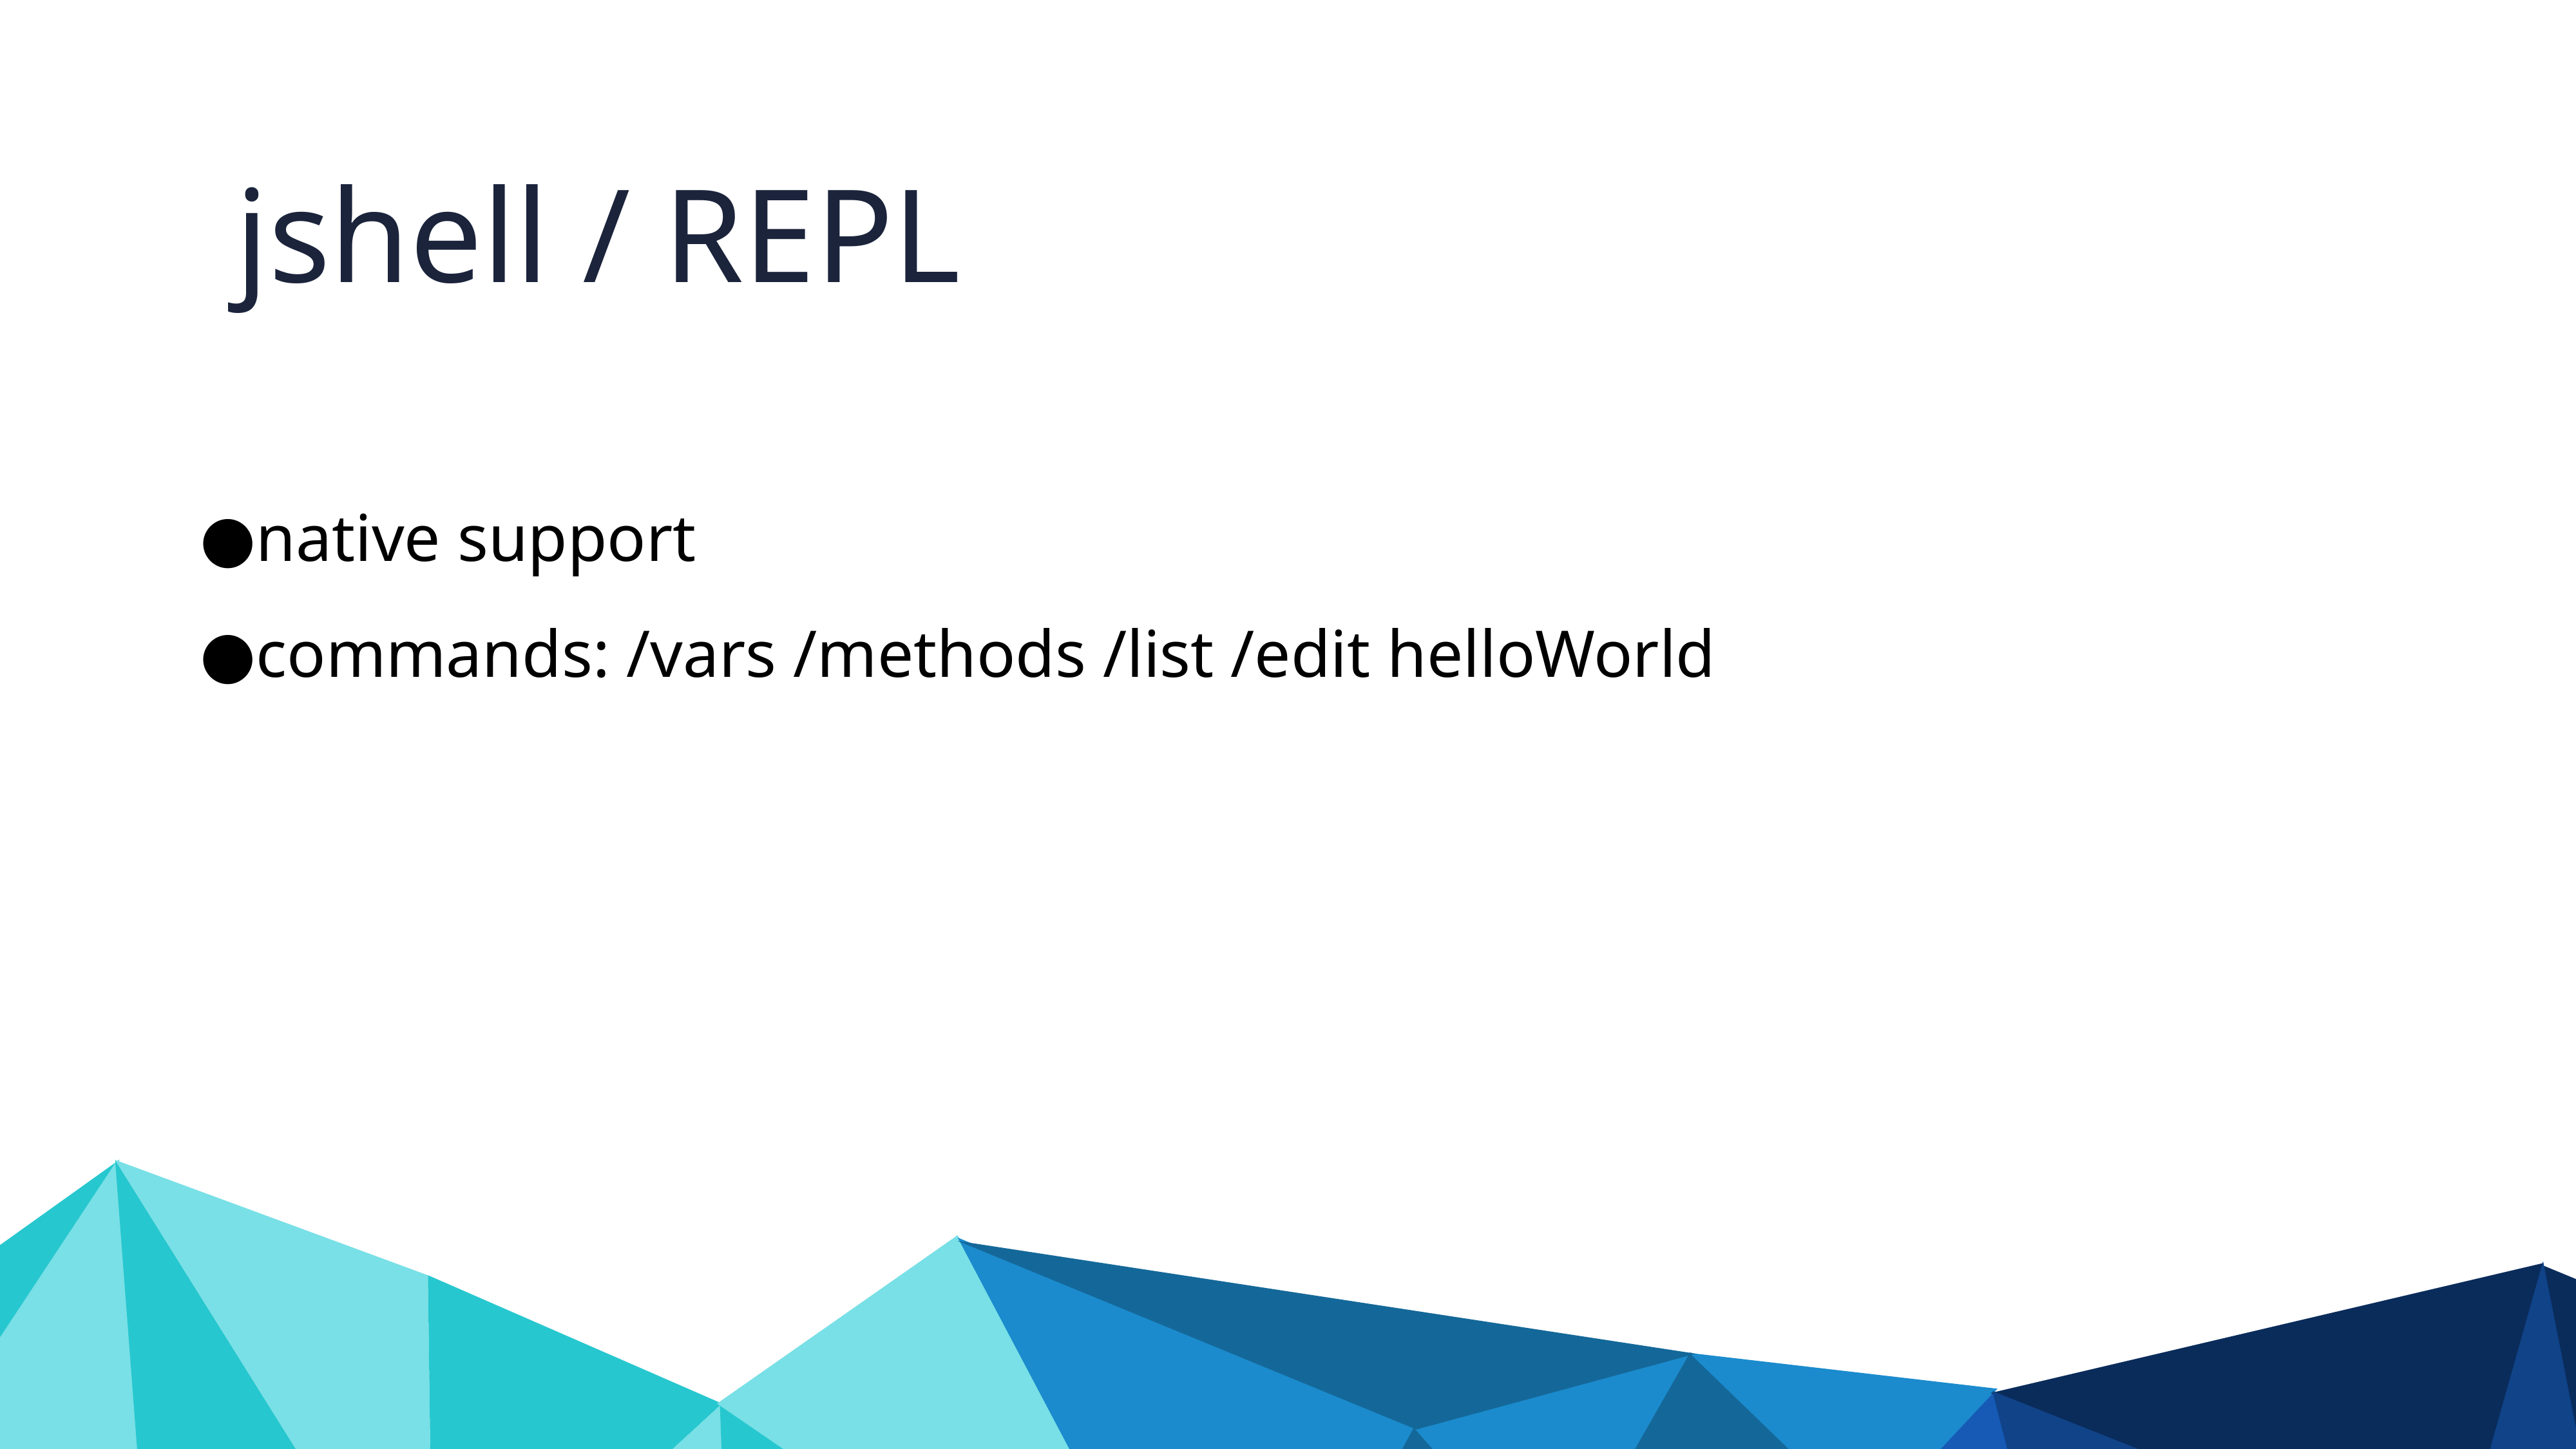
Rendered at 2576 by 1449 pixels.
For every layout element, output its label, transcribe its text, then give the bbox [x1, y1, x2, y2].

text_box jshell / REPL [190, 148, 1007, 310]
text_box native support commands: /vars /methods /list /edit helloWorld [190, 448, 2264, 1053]
